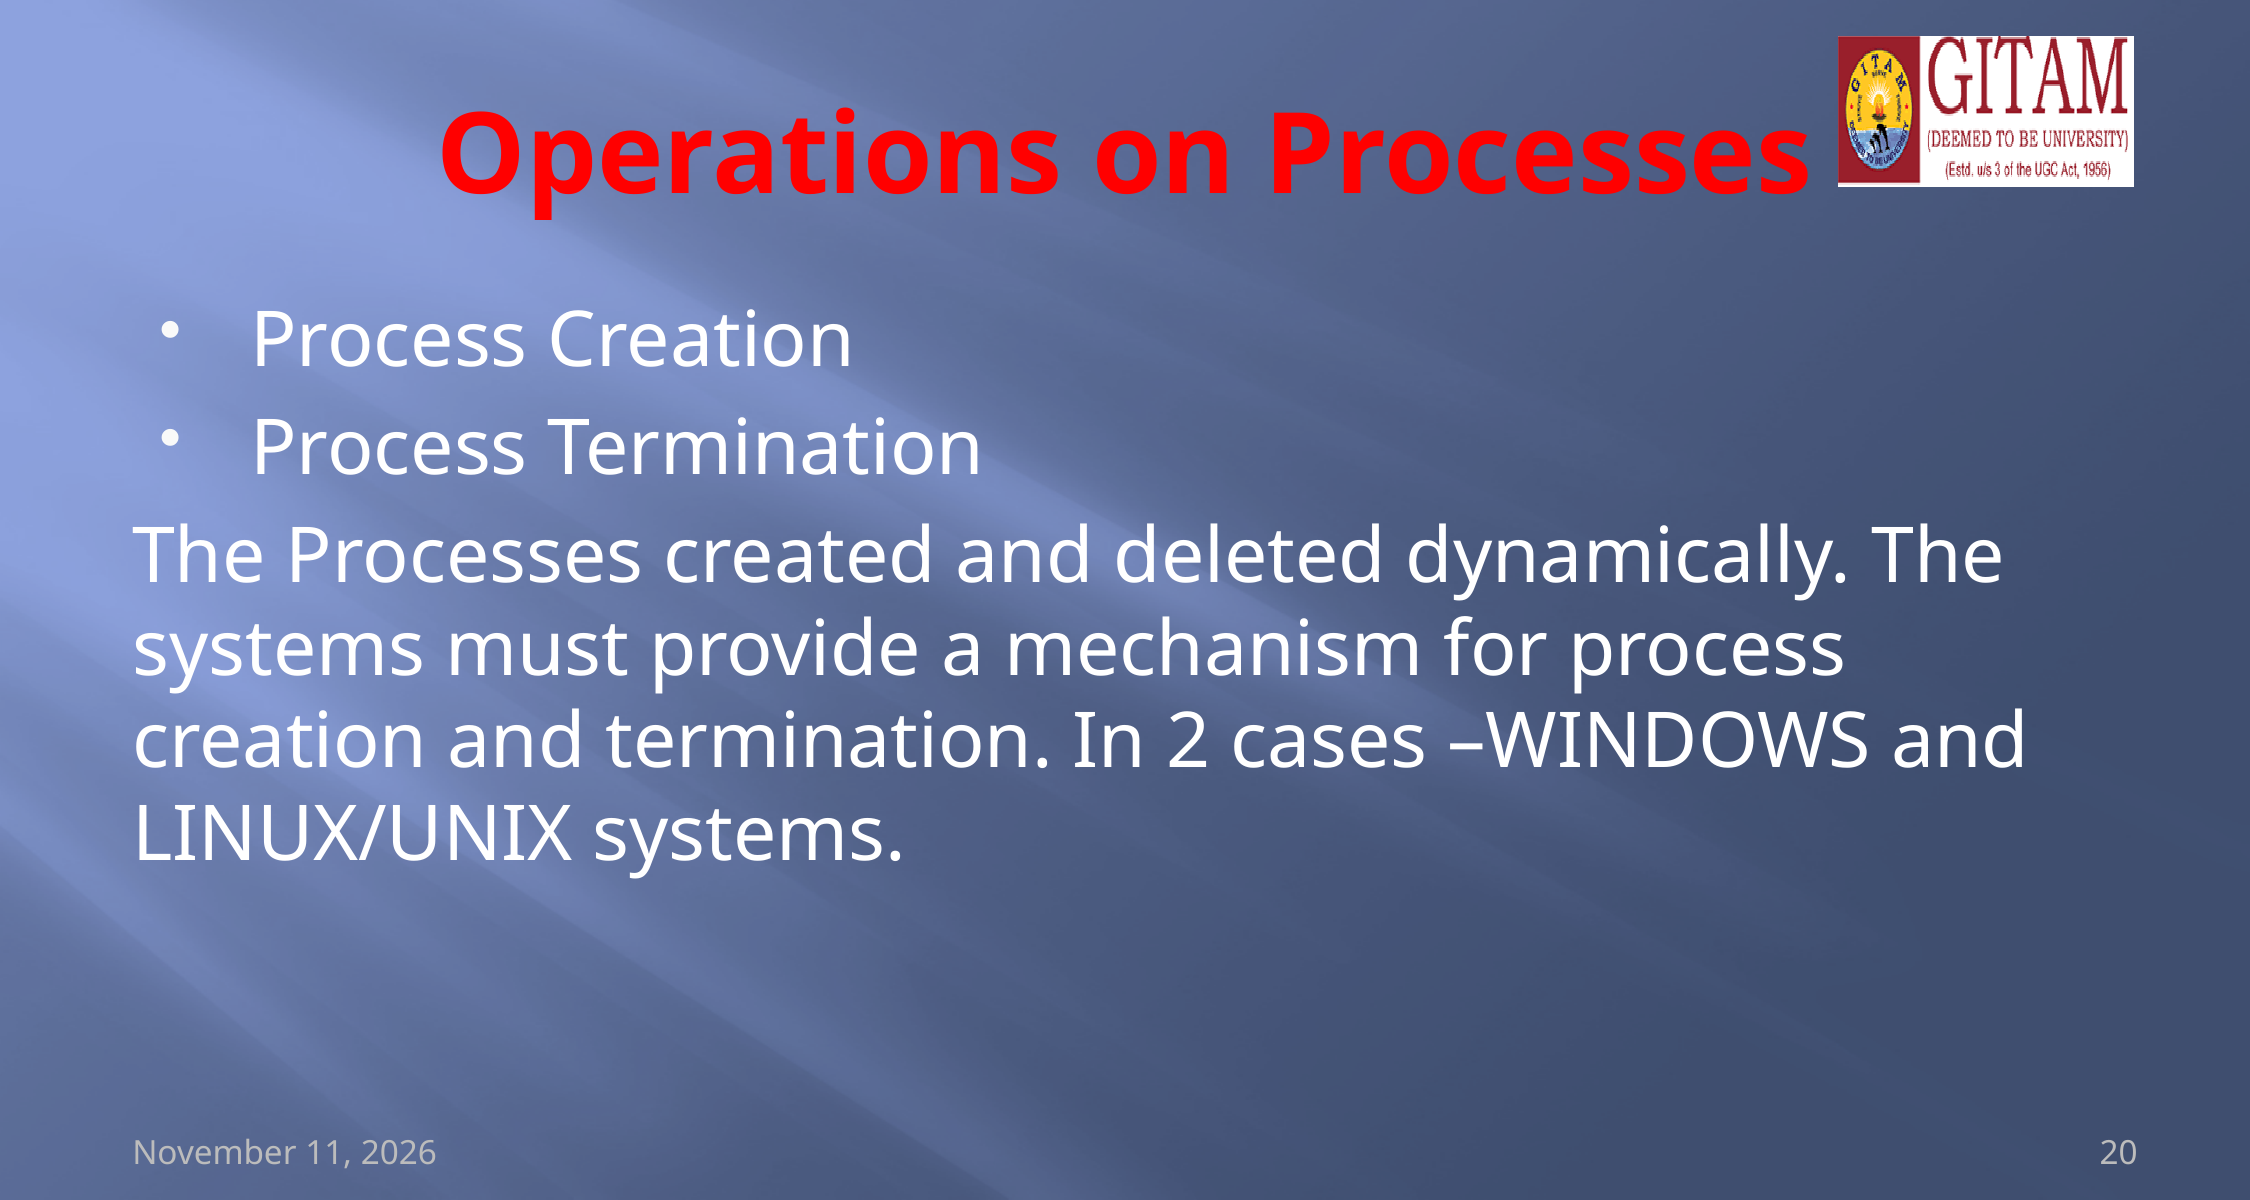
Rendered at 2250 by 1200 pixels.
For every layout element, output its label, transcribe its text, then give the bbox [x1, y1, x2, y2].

picture [1838, 36, 2134, 187]
title Operations on Processes [112, 48, 2138, 249]
slide_number 20 [1950, 1122, 2138, 1187]
list Process Creation Process Termination The Processes created and deleted dynamically. The systems must provide a mechanism for process creation and termination. In 2 cases –WINDOWS and LINUX/UNIX systems. [112, 279, 2138, 1104]
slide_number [112, 1122, 638, 1187]
